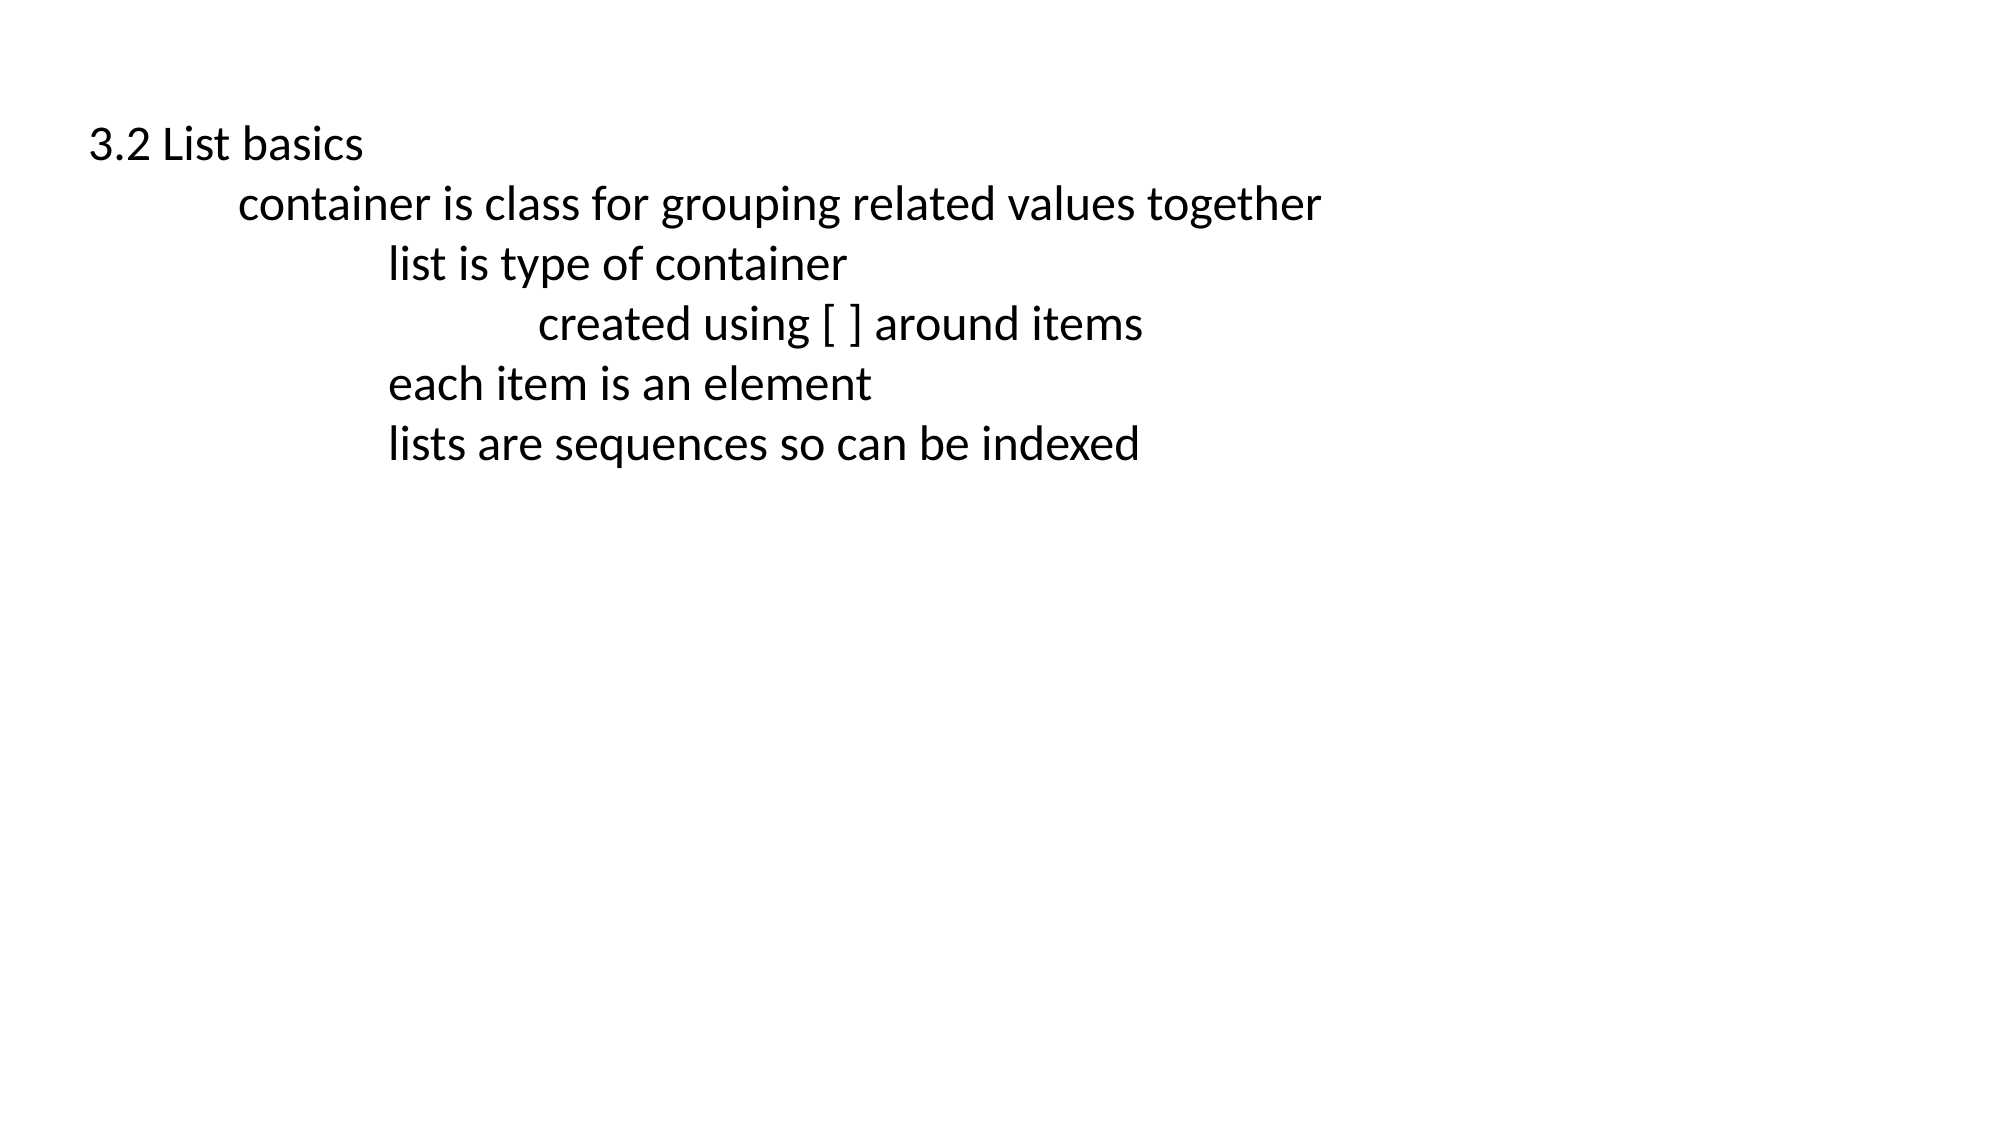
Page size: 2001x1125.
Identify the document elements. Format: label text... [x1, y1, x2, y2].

text_box 3.2 List basics container is class for grouping related values together list is type of container created using [ ] around items each item is an element lists are sequences so can be indexed [73, 103, 1944, 598]
